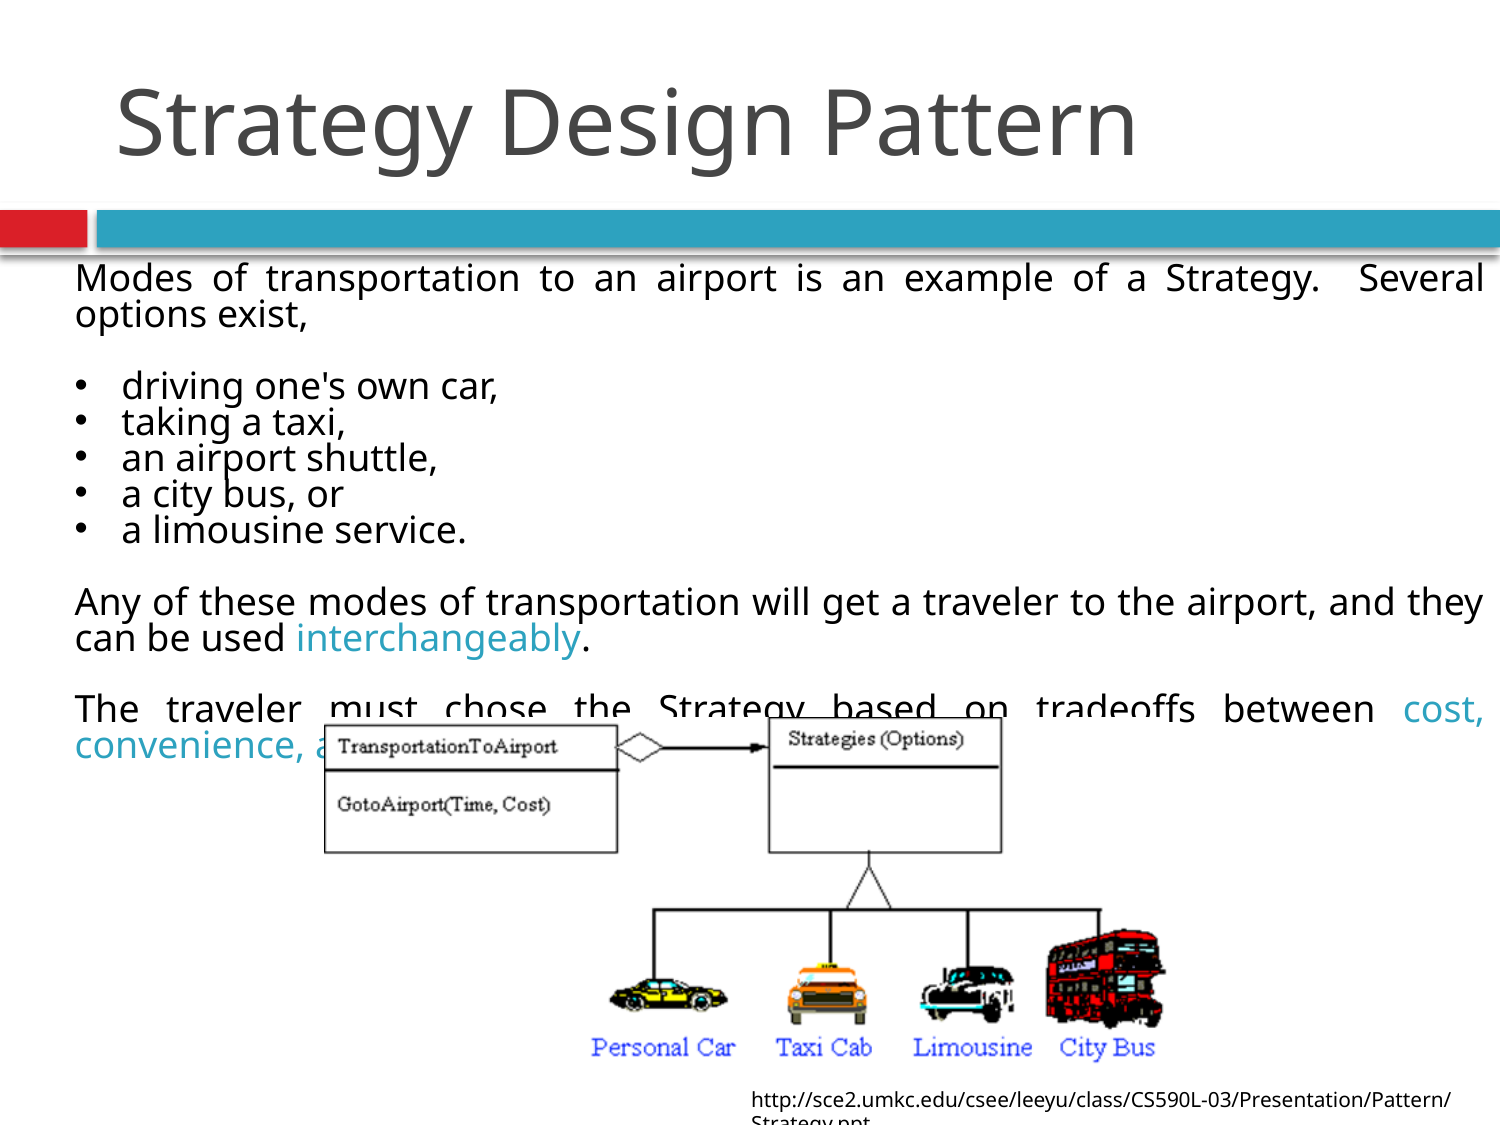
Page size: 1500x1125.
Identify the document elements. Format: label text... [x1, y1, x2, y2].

title Strategy Design Pattern [100, 37, 1438, 200]
picture [324, 717, 1169, 1071]
text_box http://sce2.umkc.edu/csee/leeyu/class/CS590L-03/Presentation/Pattern/Strategy.ppt [736, 1078, 1500, 1125]
text_box Modes of transportation to an airport is an example of a Strategy. Several options exist, driving one's own car, taking a taxi, an airport shuttle, a city bus, or a limousine service. Any of these modes of transportation will get a traveler to the airport, and they can be used interchangeably. The traveler must chose the Strategy based on tradeoffs between cost, convenience, and time. [59, 255, 1500, 774]
